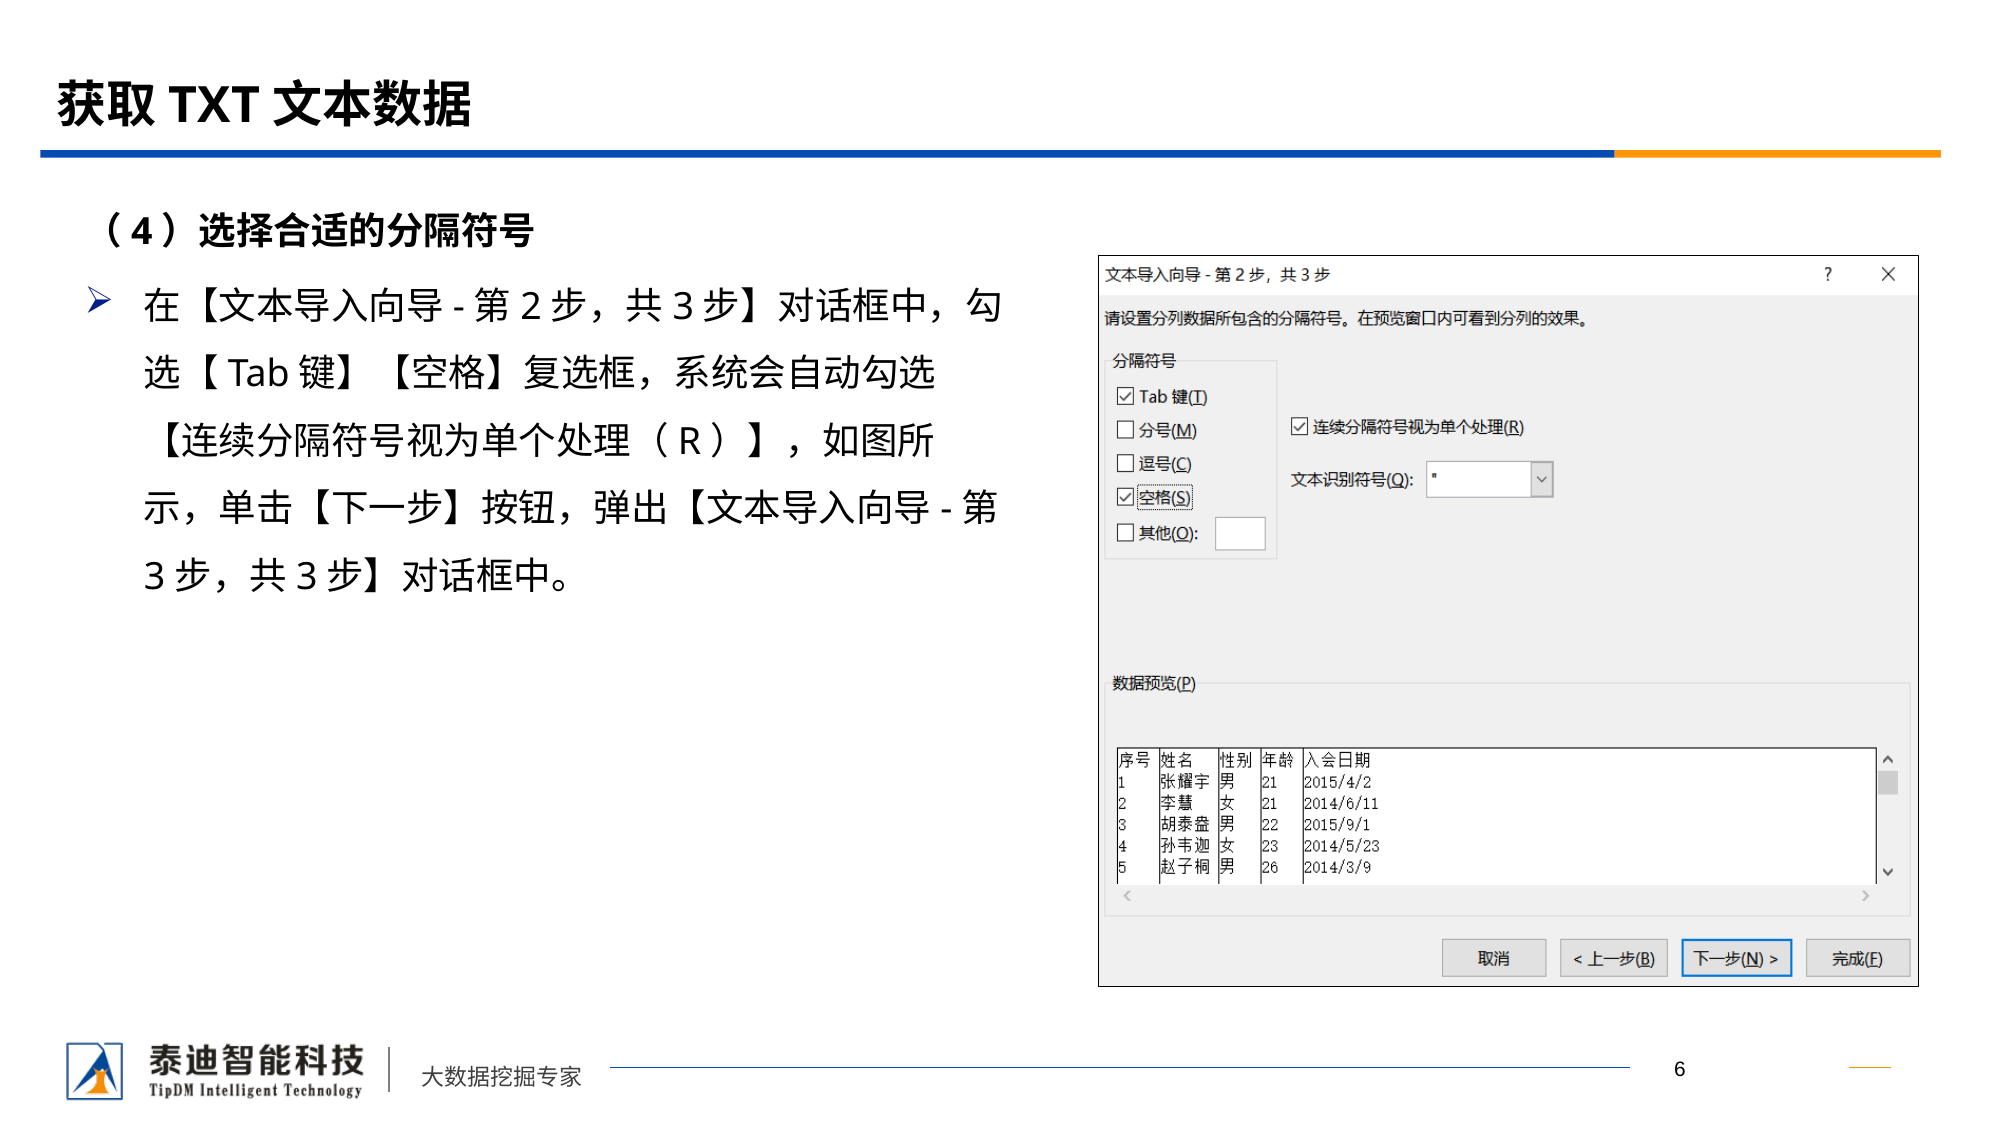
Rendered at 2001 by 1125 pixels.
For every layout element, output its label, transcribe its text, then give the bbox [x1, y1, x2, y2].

picture [1097, 255, 1919, 987]
list （4）选择合适的分隔符号 在【文本导入向导-第2步，共3步】对话框中，勾选【Tab键】【空格】复选框，系统会自动勾选【连续分隔符号视为单个处理（R）】，如图所示，单击【下一步】按钮，弹出【文本导入向导-第3步，共3步】对话框中。 [69, 176, 1021, 1003]
title 获取TXT文本数据 [41, 58, 1842, 146]
picture [62, 1028, 368, 1107]
